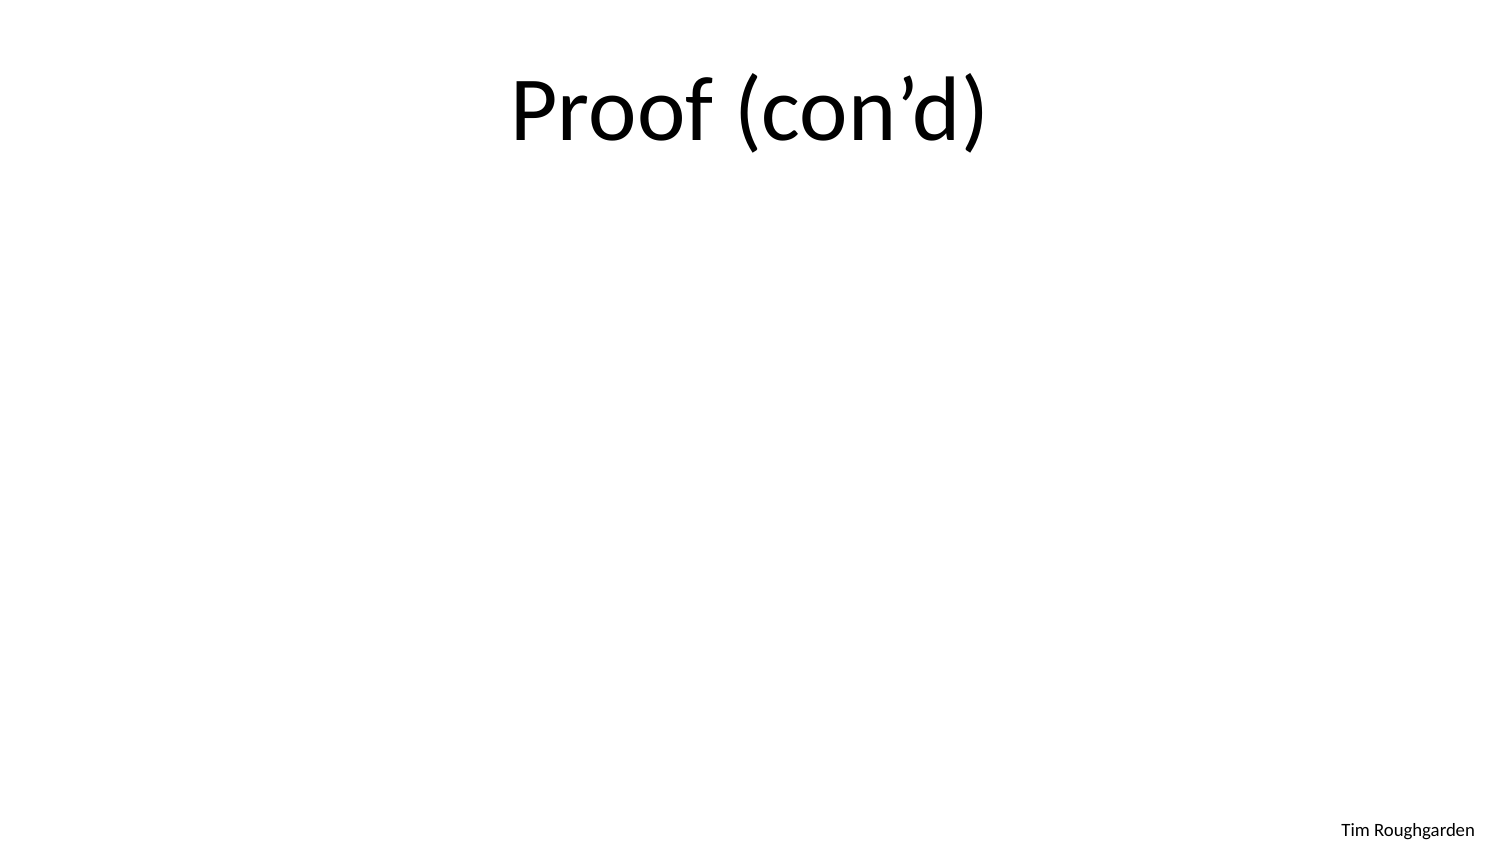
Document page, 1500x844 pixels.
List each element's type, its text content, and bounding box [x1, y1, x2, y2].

title Proof (con’d) [75, 33, 1425, 175]
